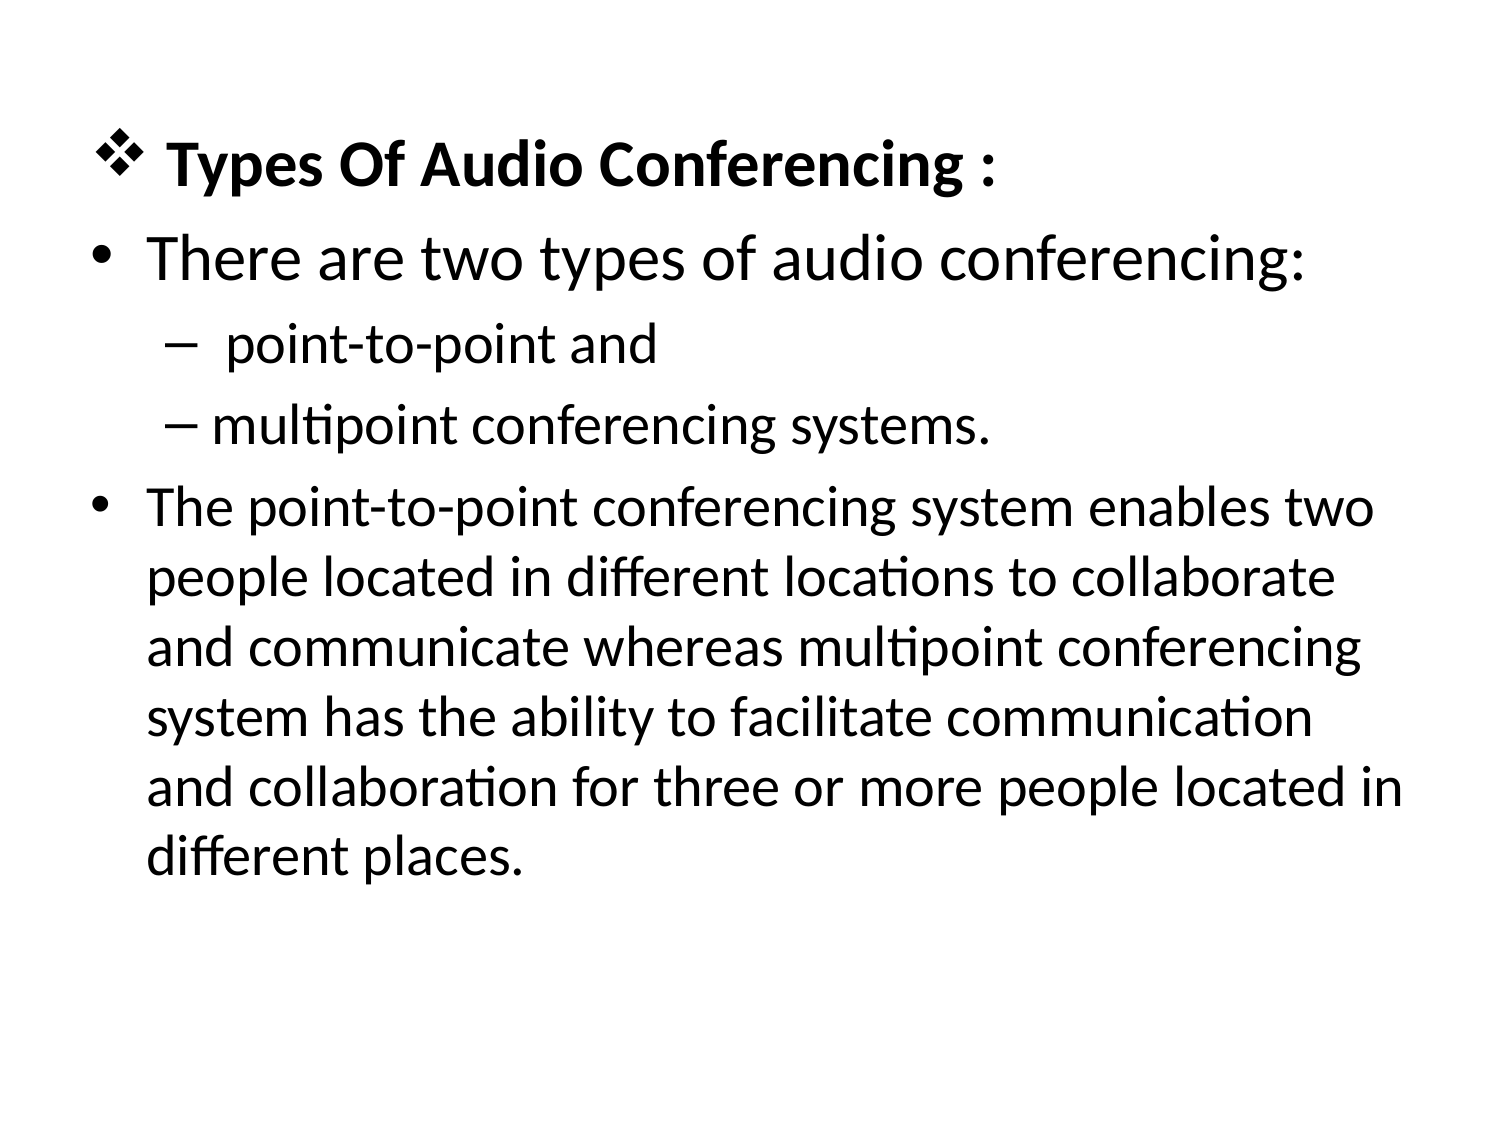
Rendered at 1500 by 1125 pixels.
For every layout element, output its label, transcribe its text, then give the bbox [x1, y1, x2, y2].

list Types Of Audio Conferencing : There are two types of audio conferencing: point-to-point and multipoint conferencing systems. The point-to-point conferencing system enables two people located in different locations to collaborate and communicate whereas multipoint conferencing system has the ability to facilitate communication and collaboration for three or more people located in different places. [75, 112, 1425, 1005]
